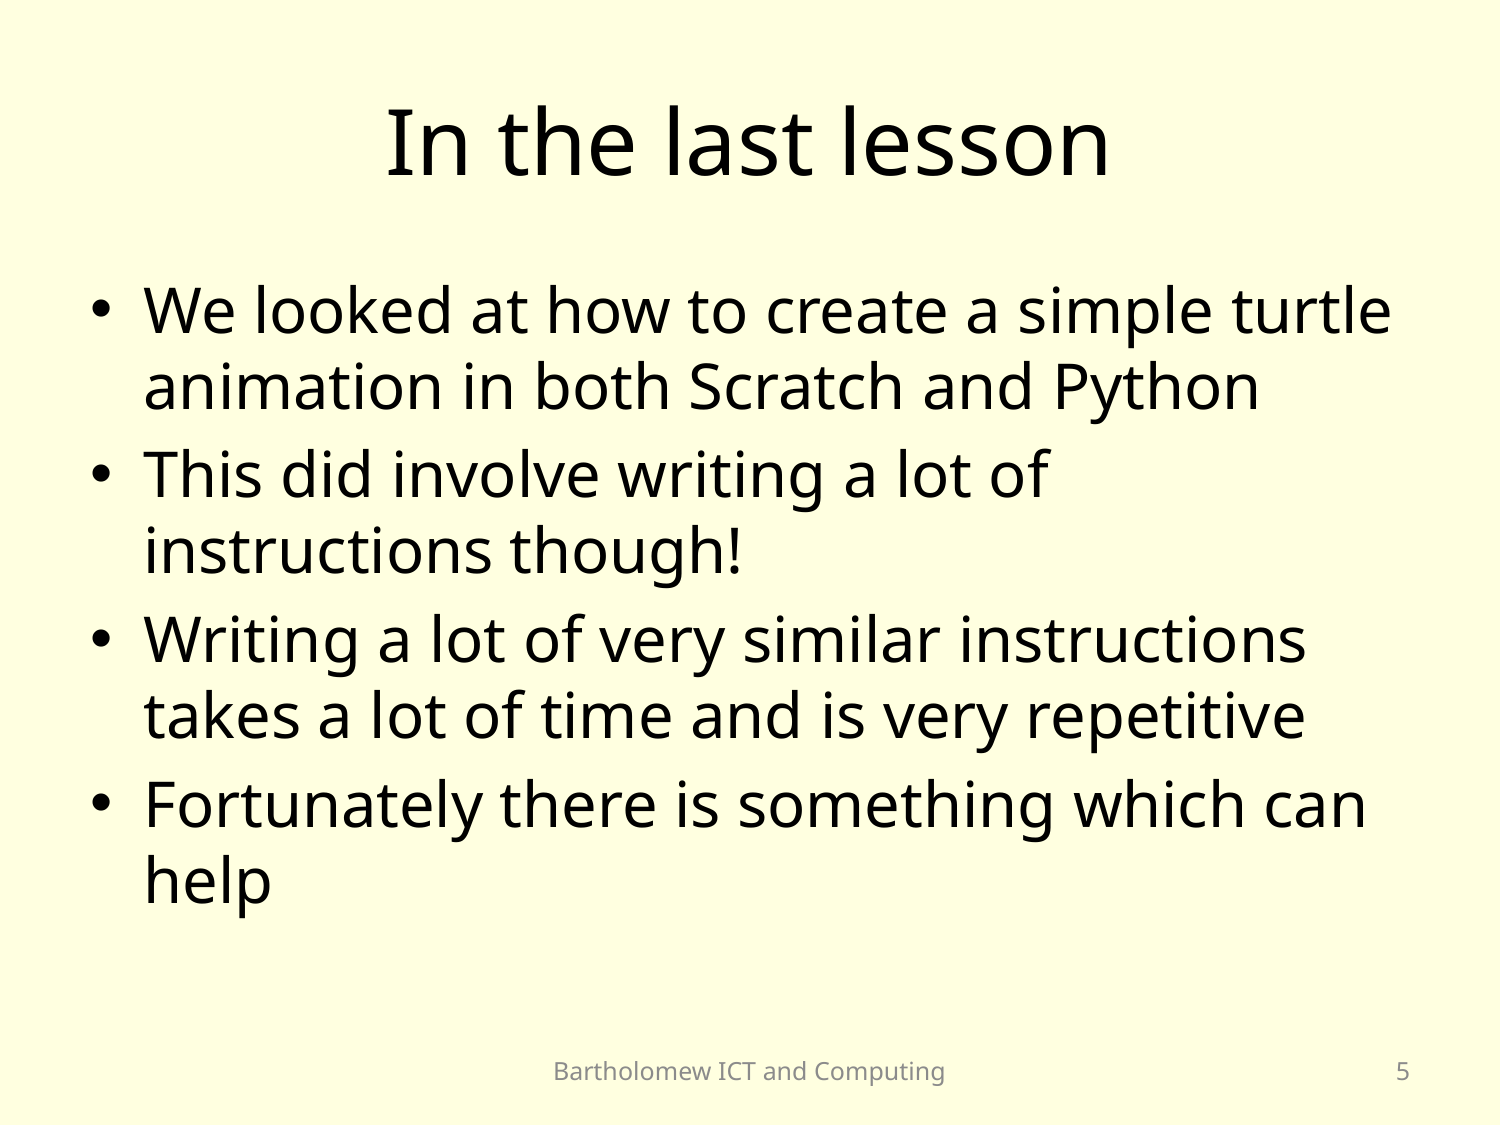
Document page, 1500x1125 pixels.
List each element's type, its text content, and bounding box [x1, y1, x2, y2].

title In the last lesson [75, 45, 1425, 233]
footer Bartholomew ICT and Computing [512, 1042, 988, 1103]
list We looked at how to create a simple turtle animation in both Scratch and Python This did involve writing a lot of instructions though! Writing a lot of very similar instructions takes a lot of time and is very repetitive Fortunately there is something which can help [75, 262, 1425, 1005]
slide_number 5 [1074, 1042, 1425, 1103]
